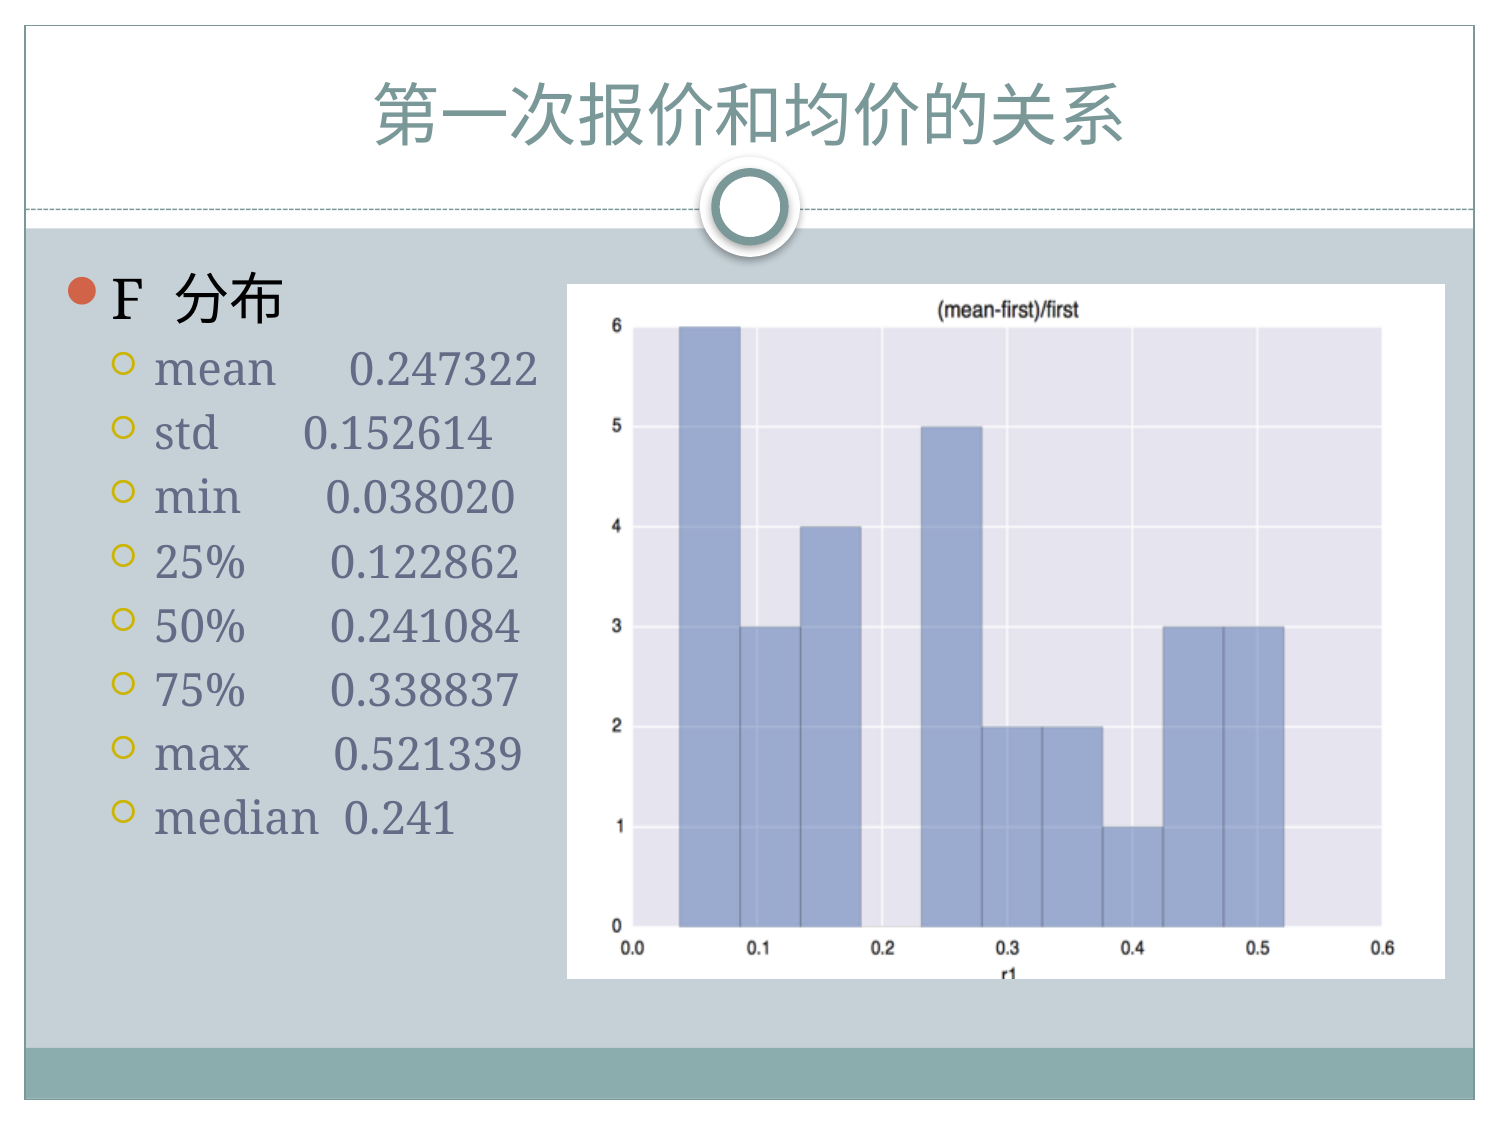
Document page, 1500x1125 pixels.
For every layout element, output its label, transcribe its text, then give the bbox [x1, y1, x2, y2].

list F 分布 mean 0.247322 std 0.152614 min 0.038020 25% 0.122862 50% 0.241084 75% 0.338837 max 0.521339 median 0.241 [49, 255, 1445, 1006]
title 第一次报价和均价的关系 [49, 37, 1450, 162]
picture [567, 283, 1445, 980]
